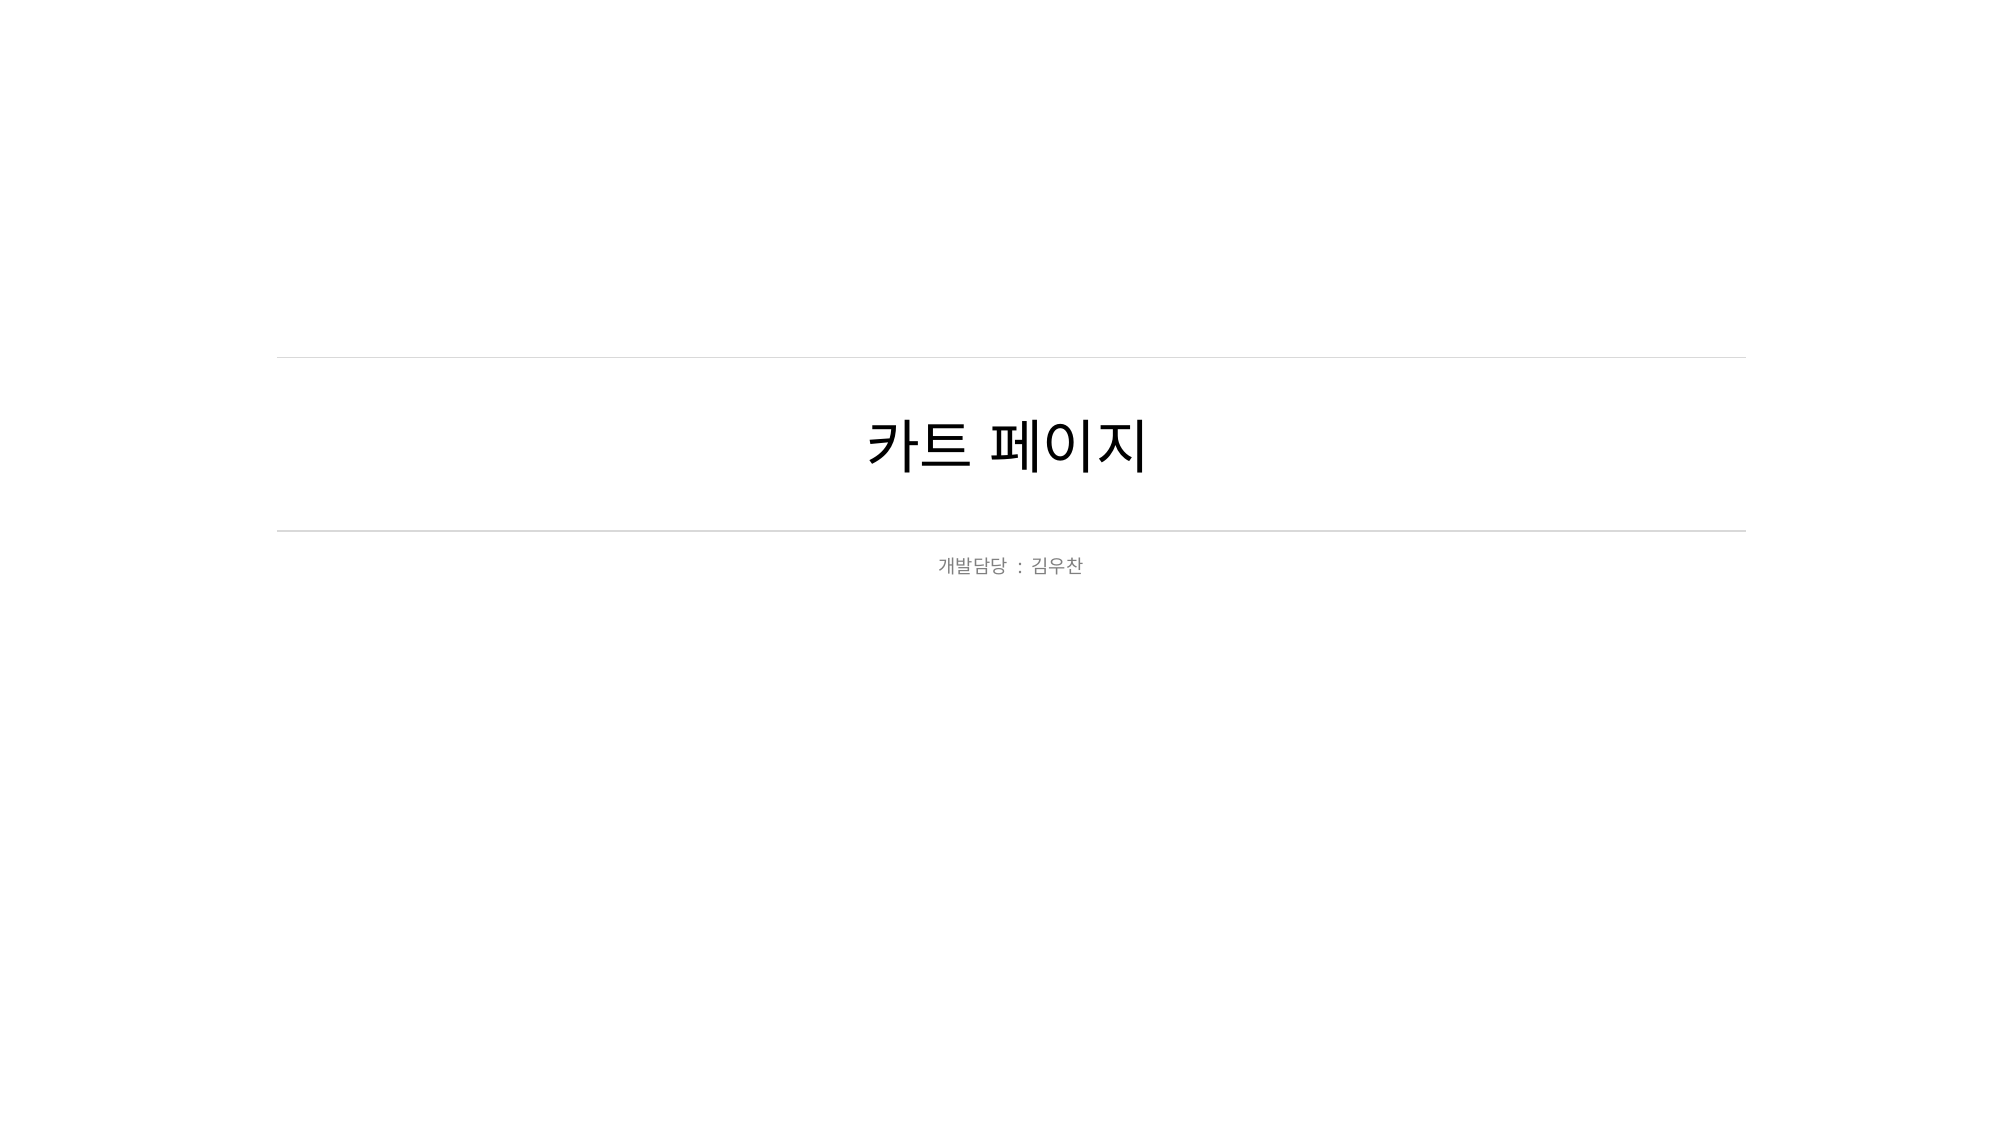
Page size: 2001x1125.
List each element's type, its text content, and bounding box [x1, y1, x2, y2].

list 개발담당 : 김우찬 [276, 546, 1746, 658]
title 카트 페이지 [70, 375, 1946, 515]
